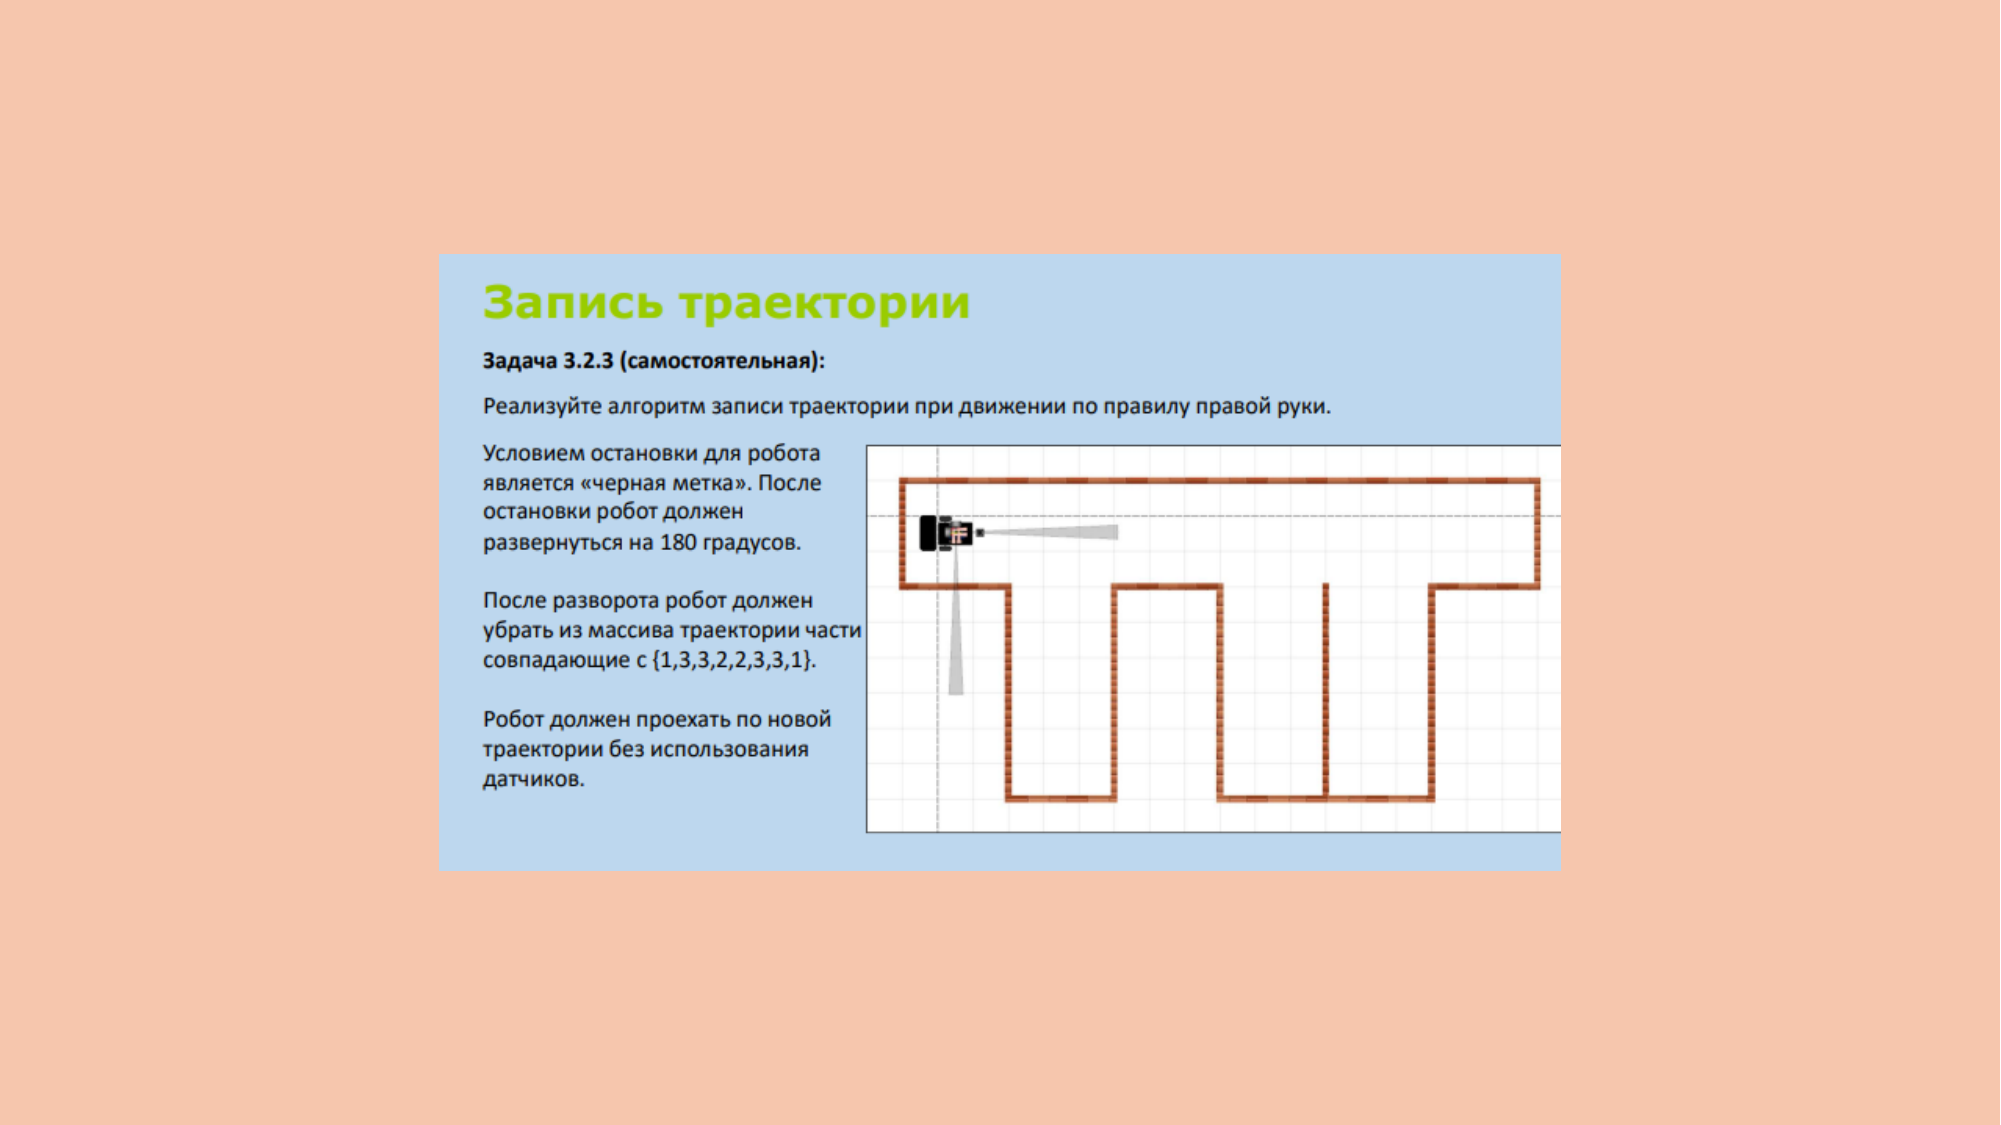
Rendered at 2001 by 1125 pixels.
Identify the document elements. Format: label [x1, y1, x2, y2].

picture [439, 254, 1561, 871]
